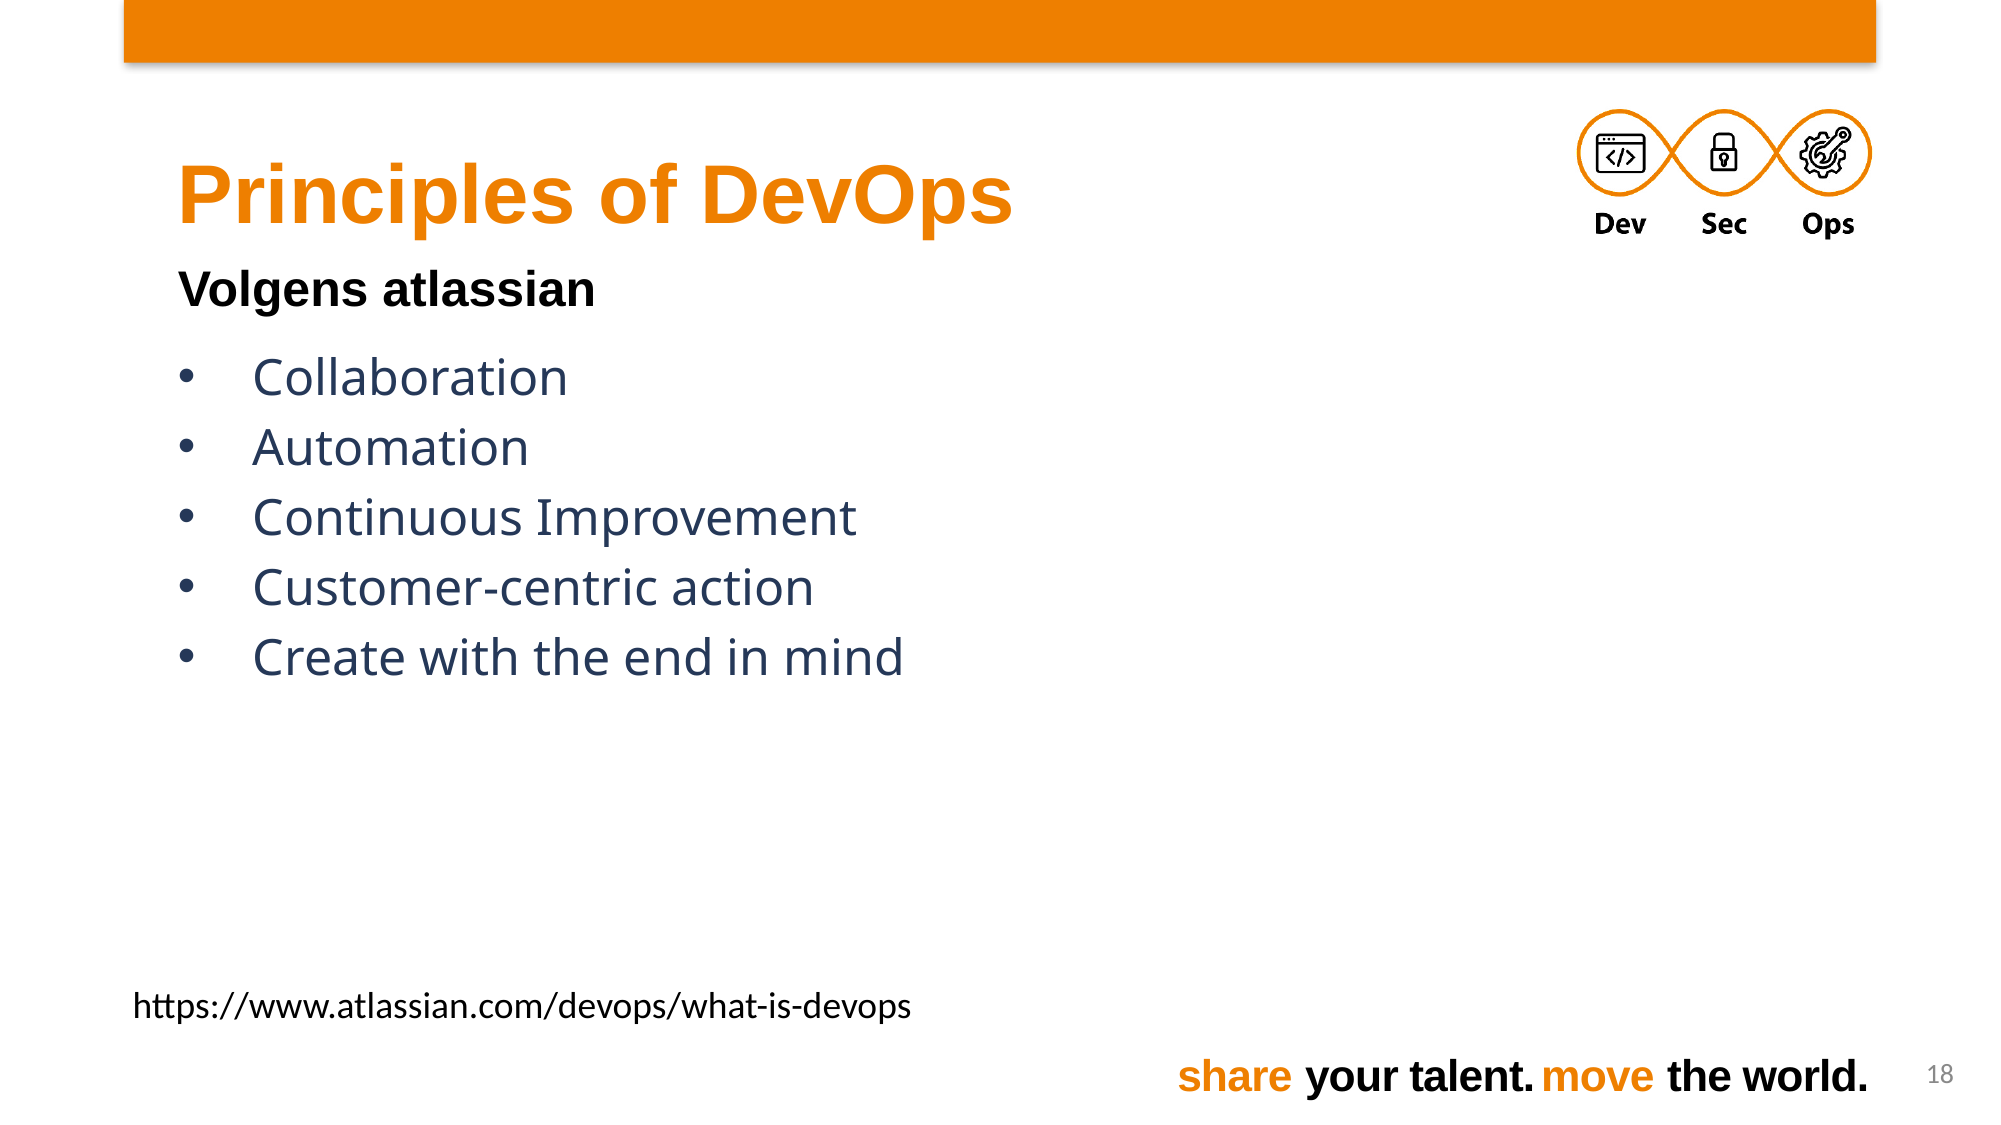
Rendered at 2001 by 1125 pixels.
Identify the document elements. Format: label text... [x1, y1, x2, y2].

list Volgens atlassian [163, 248, 1867, 308]
picture [1572, 101, 1876, 245]
list Collaboration Automation Continuous Improvement Customer-centric action Create with the end in mind [163, 337, 1882, 973]
slide_number 18 [1881, 1042, 1954, 1103]
title Principles of DevOps [163, 141, 1867, 248]
text_box https://www.atlassian.com/devops/what-is-devops [117, 973, 1909, 1034]
